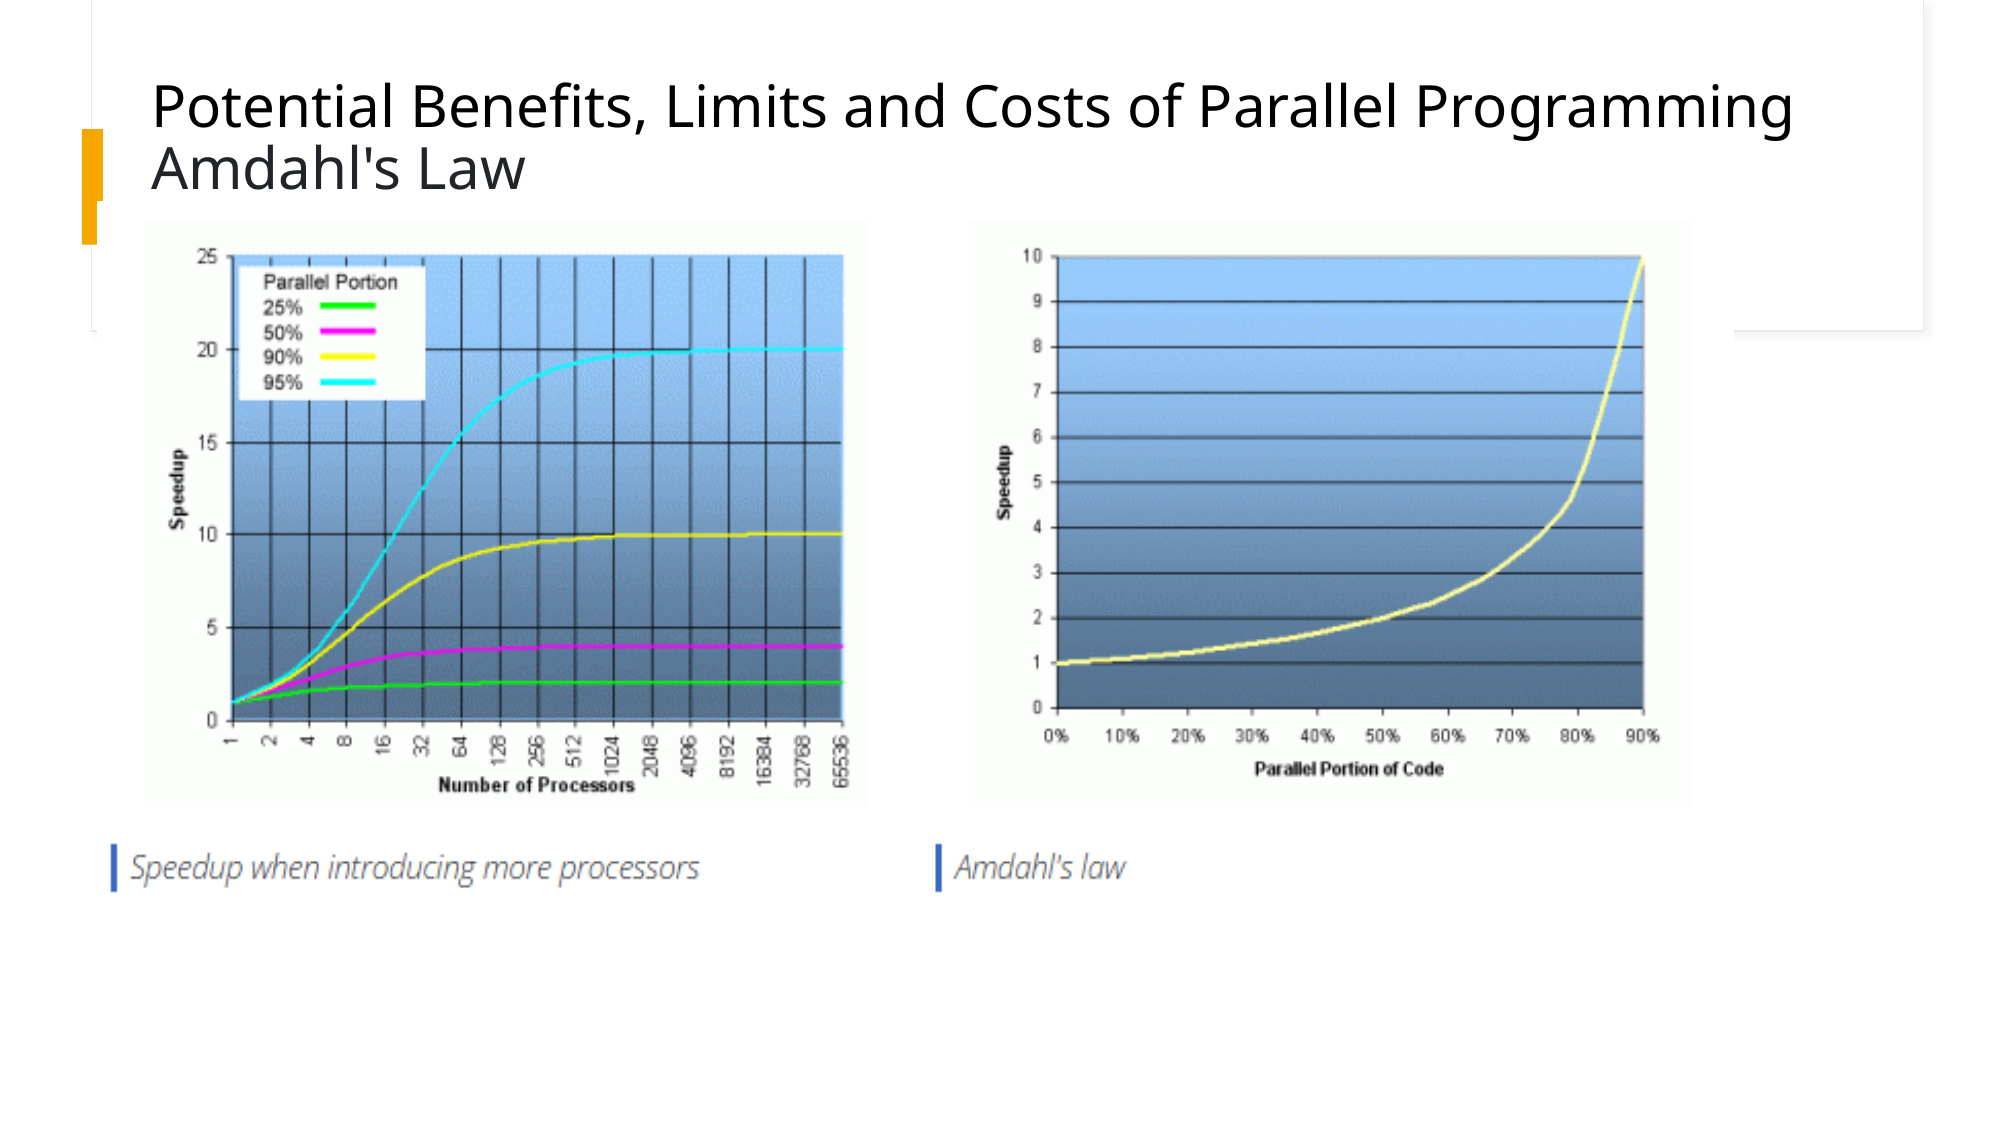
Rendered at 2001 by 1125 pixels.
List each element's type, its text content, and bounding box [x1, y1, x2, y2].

title Potential Benefits, Limits and Costs of Parallel Programming Amdahl's Law [136, 31, 1895, 249]
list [96, 201, 1734, 912]
